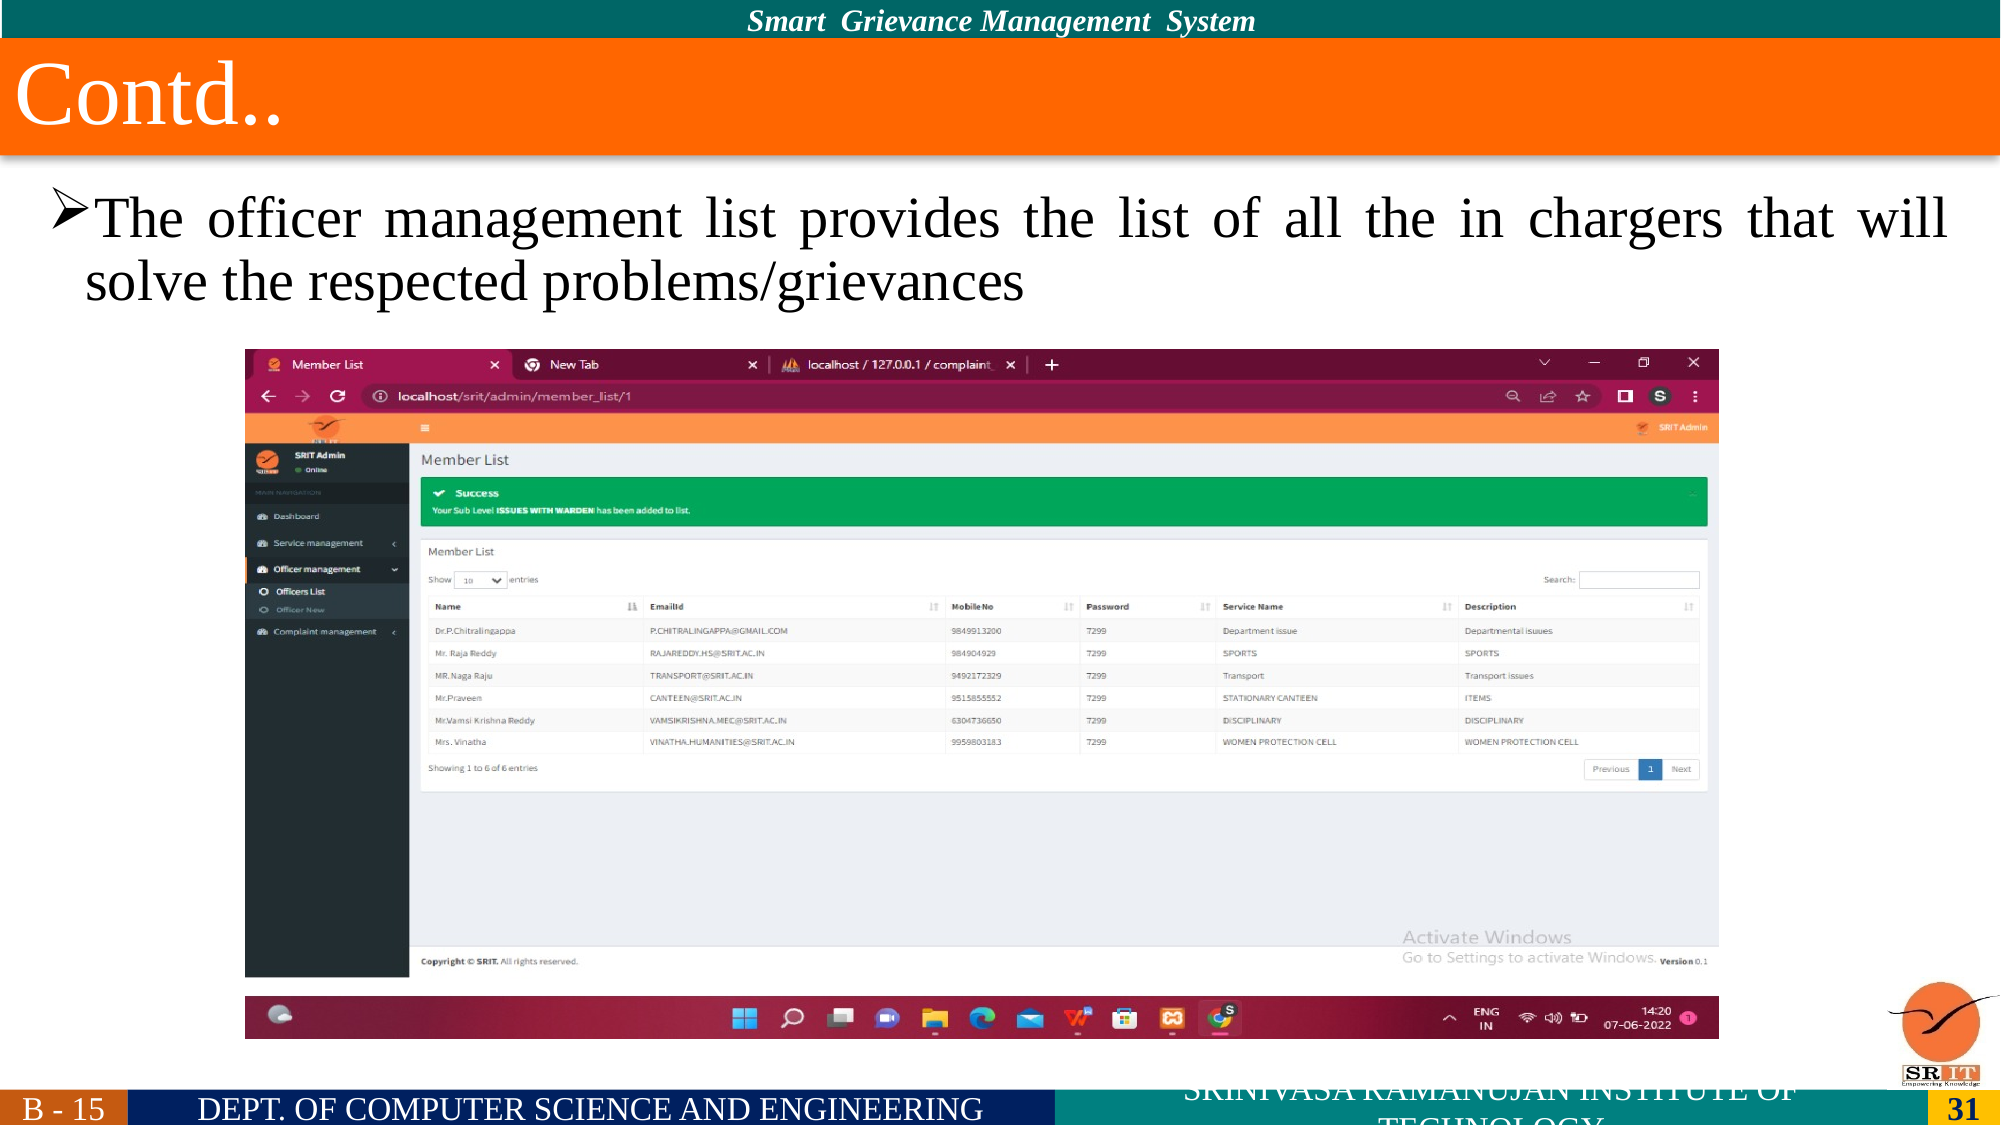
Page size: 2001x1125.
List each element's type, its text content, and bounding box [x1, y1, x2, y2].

picture [245, 349, 1719, 1039]
title Contd.. [0, 38, 2000, 156]
picture [1887, 977, 2000, 1090]
list The officer management list provides the list of all the in chargers that will solve the respected problems/grievances [32, 179, 1965, 1065]
